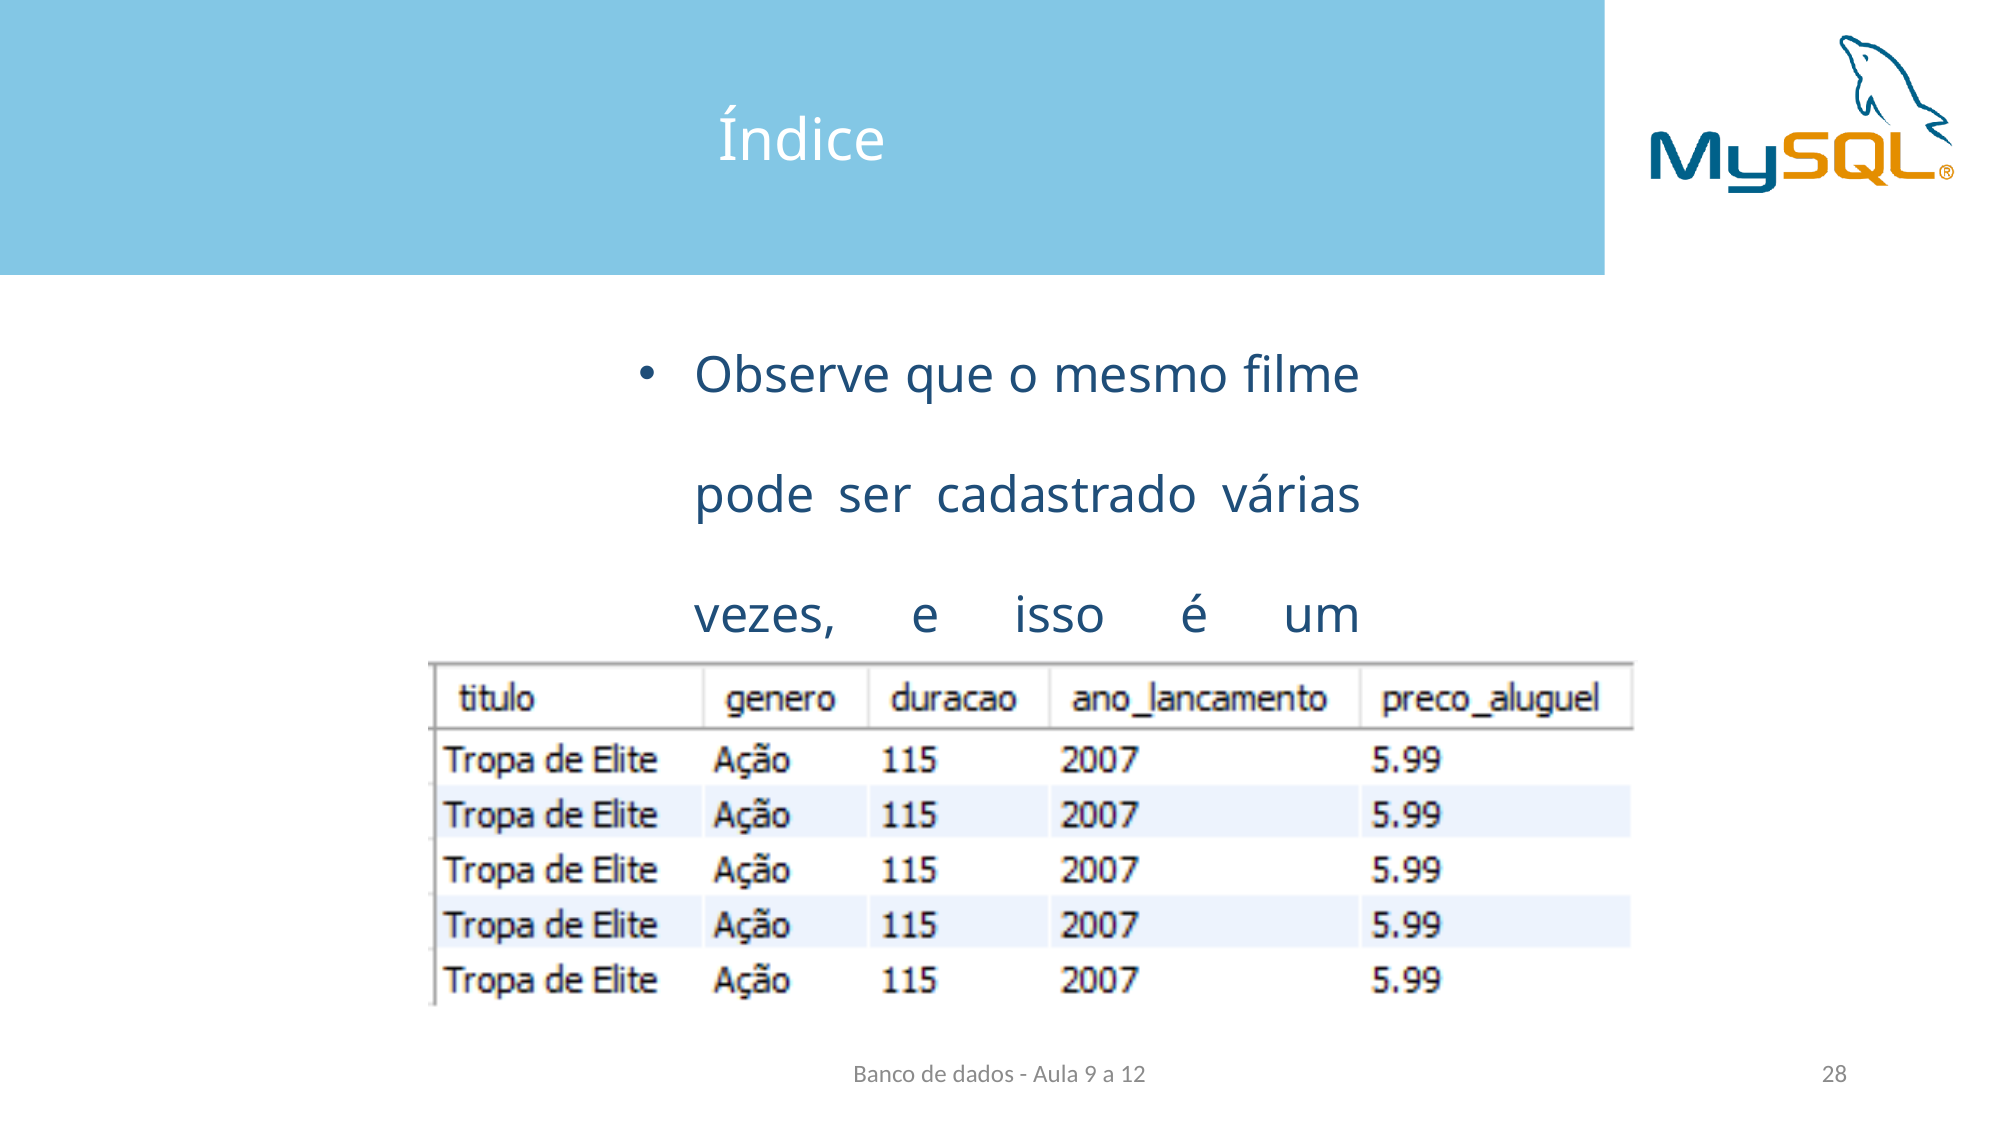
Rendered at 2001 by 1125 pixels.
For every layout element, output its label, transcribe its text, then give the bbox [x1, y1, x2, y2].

text_box Índice [0, 0, 1606, 276]
footer Banco de dados - Aula 9 a 12 [662, 1042, 1338, 1103]
text_box Observe que o mesmo filme pode ser cadastrado várias vezes, e isso é um problema. [623, 274, 1377, 660]
picture [427, 660, 1638, 1010]
picture [1604, 0, 2000, 245]
slide_number 28 [1412, 1042, 1863, 1103]
